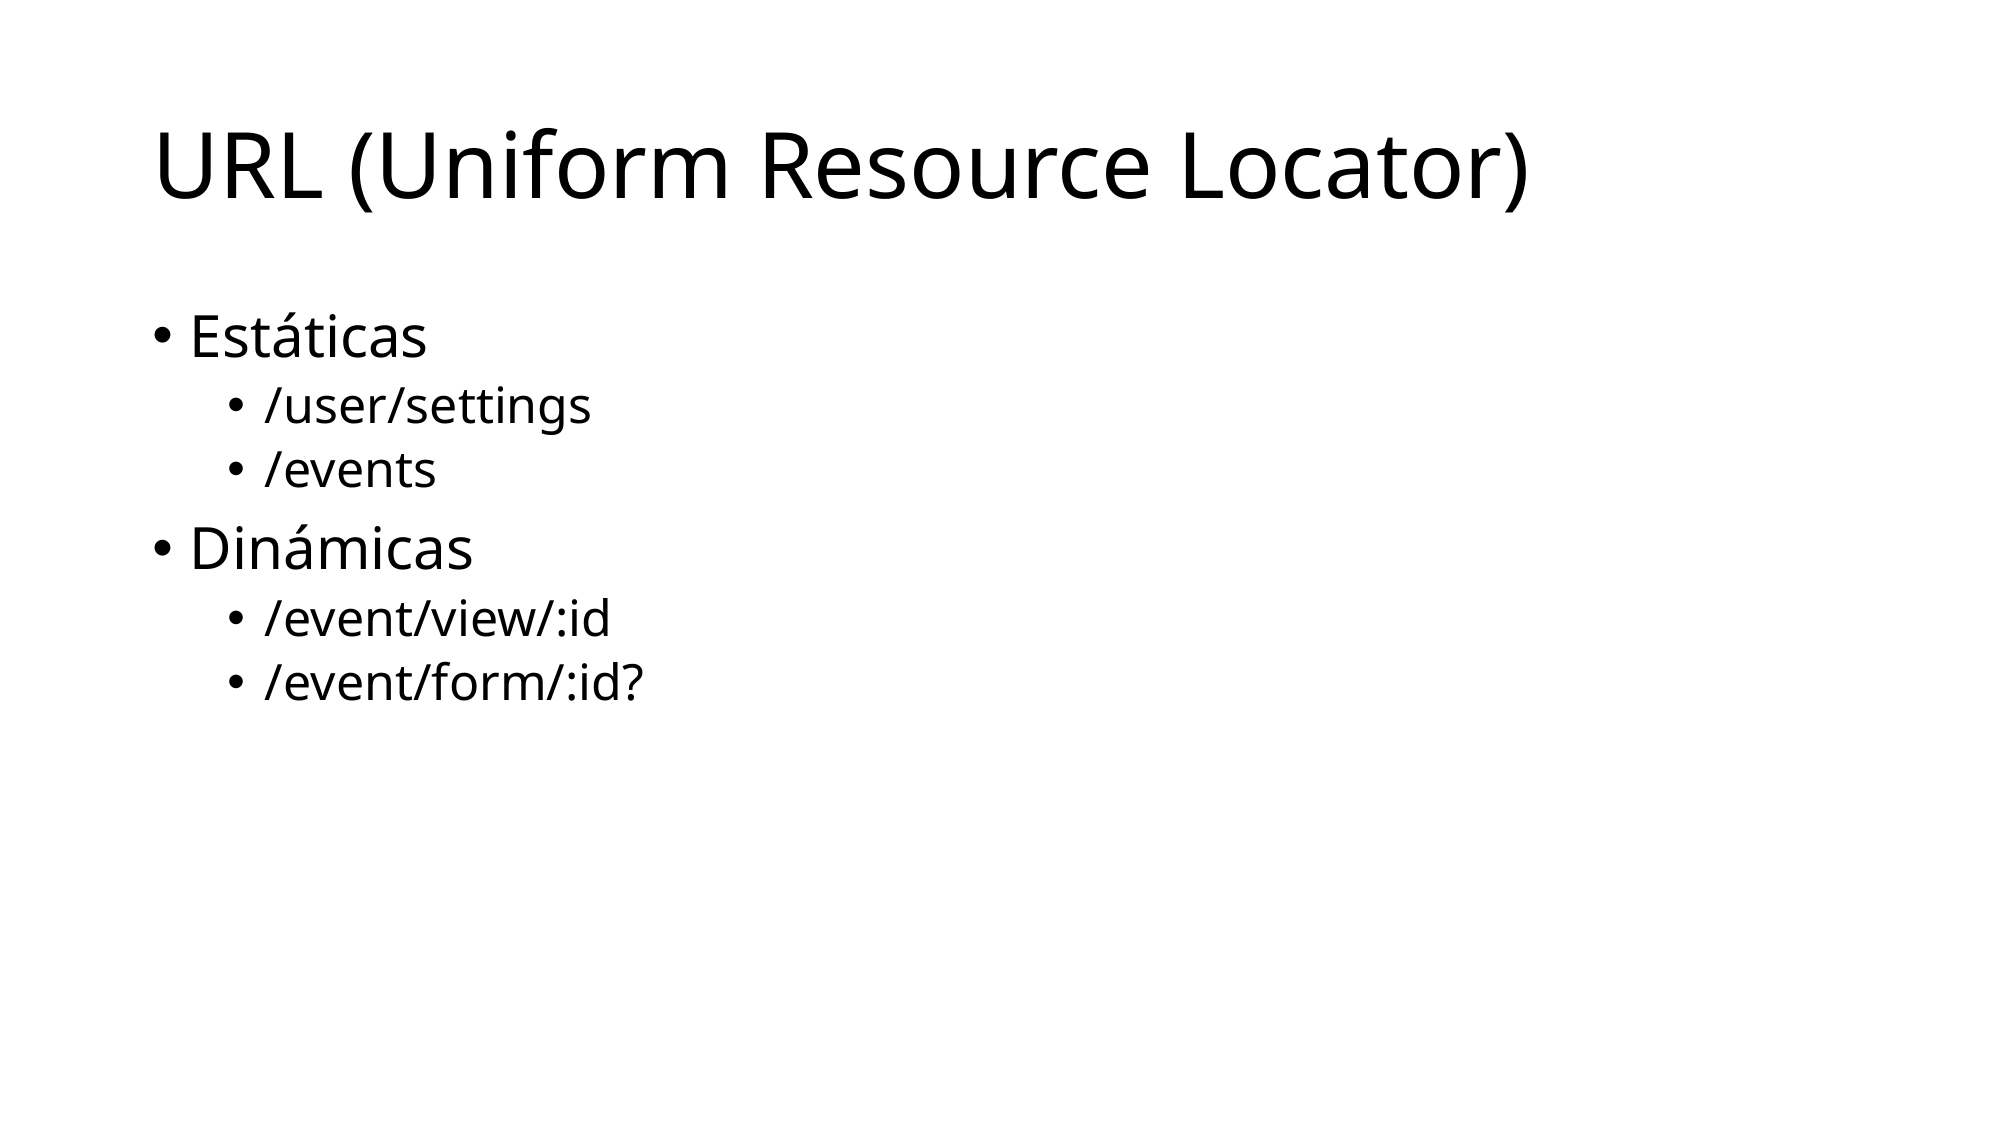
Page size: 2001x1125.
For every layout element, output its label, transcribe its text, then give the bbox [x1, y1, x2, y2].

list Estáticas /user/settings /events Dinámicas /event/view/:id /event/form/:id? [137, 299, 1863, 1014]
title URL (Uniform Resource Locator) [137, 59, 1863, 278]
